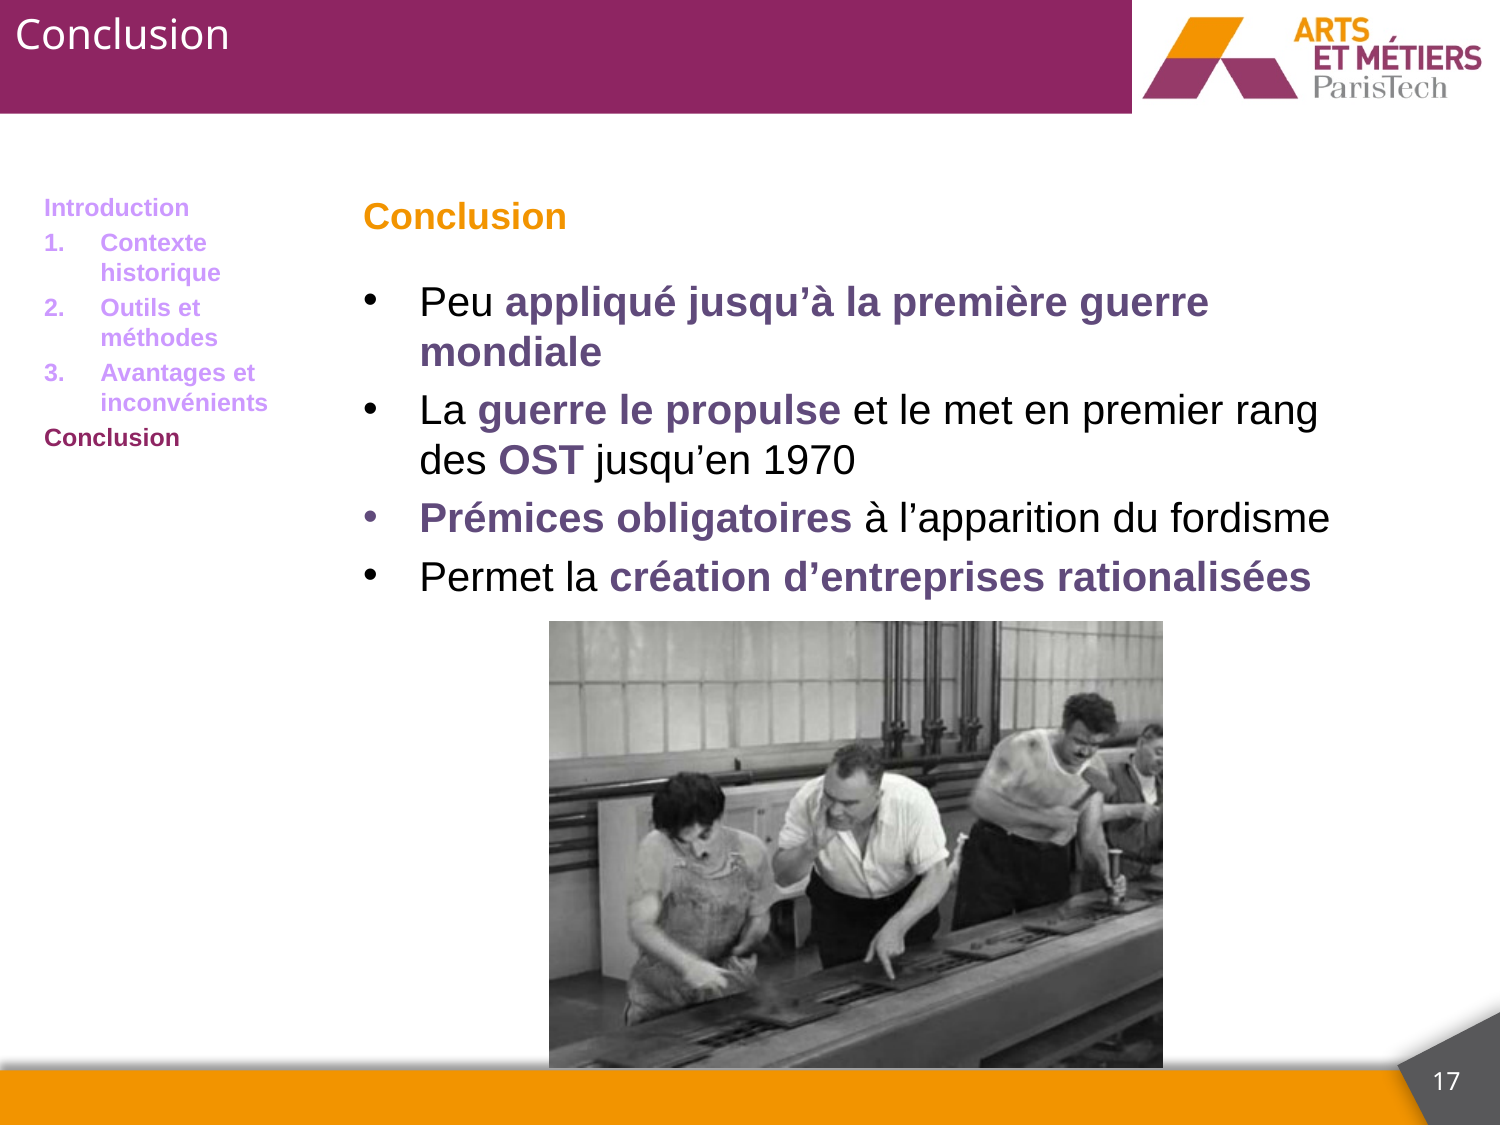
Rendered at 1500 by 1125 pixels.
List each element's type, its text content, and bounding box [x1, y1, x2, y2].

list Introduction Contexte historique Outils et méthodes Avantages et inconvénients Conclusion [29, 184, 325, 492]
picture [1132, 0, 1500, 115]
list Peu appliqué jusqu’à la première guerre mondiale La guerre le propulse et le met en premier rang des OST jusqu’en 1970 Prémices obligatoires à l’apparition du fordisme Permet la création d’entreprises rationalisées [348, 267, 1400, 752]
subtitle Conclusion [348, 184, 1399, 244]
title Conclusion [0, 0, 1117, 103]
picture [548, 621, 1163, 1068]
